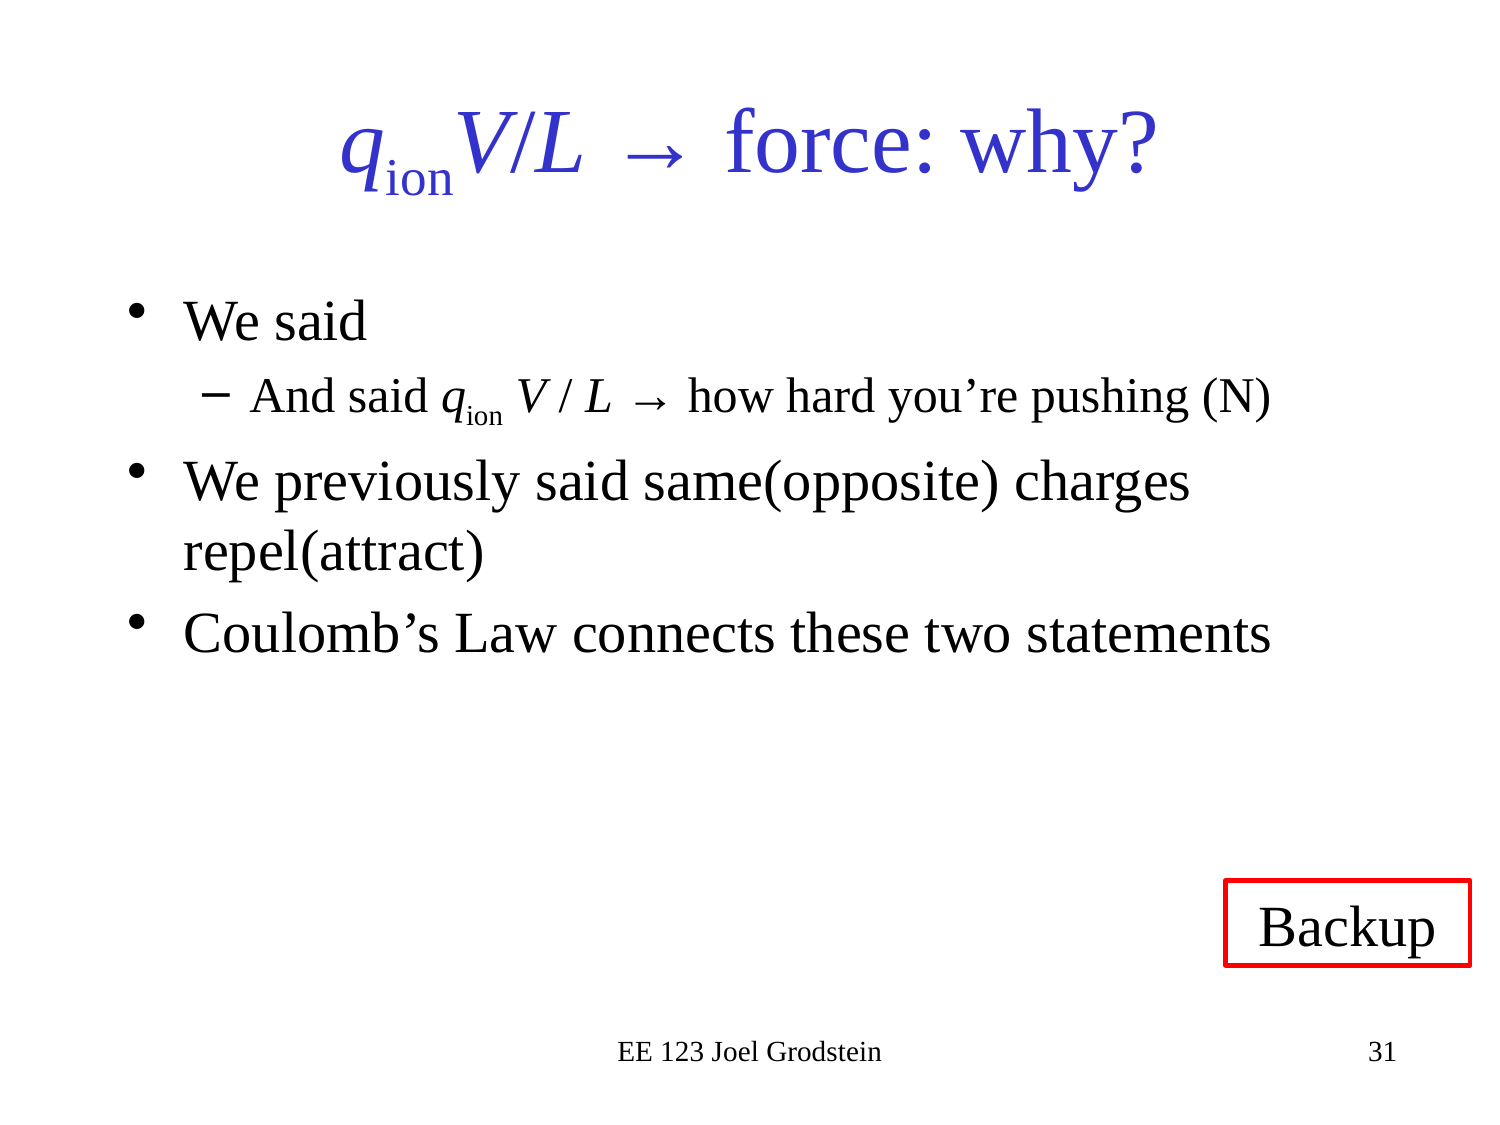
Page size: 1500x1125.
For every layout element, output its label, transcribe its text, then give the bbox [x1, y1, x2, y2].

title qionV/L → force: why? [112, 50, 1388, 238]
text_box Backup [1225, 880, 1471, 966]
footer EE 123 Joel Grodstein [512, 1024, 988, 1076]
